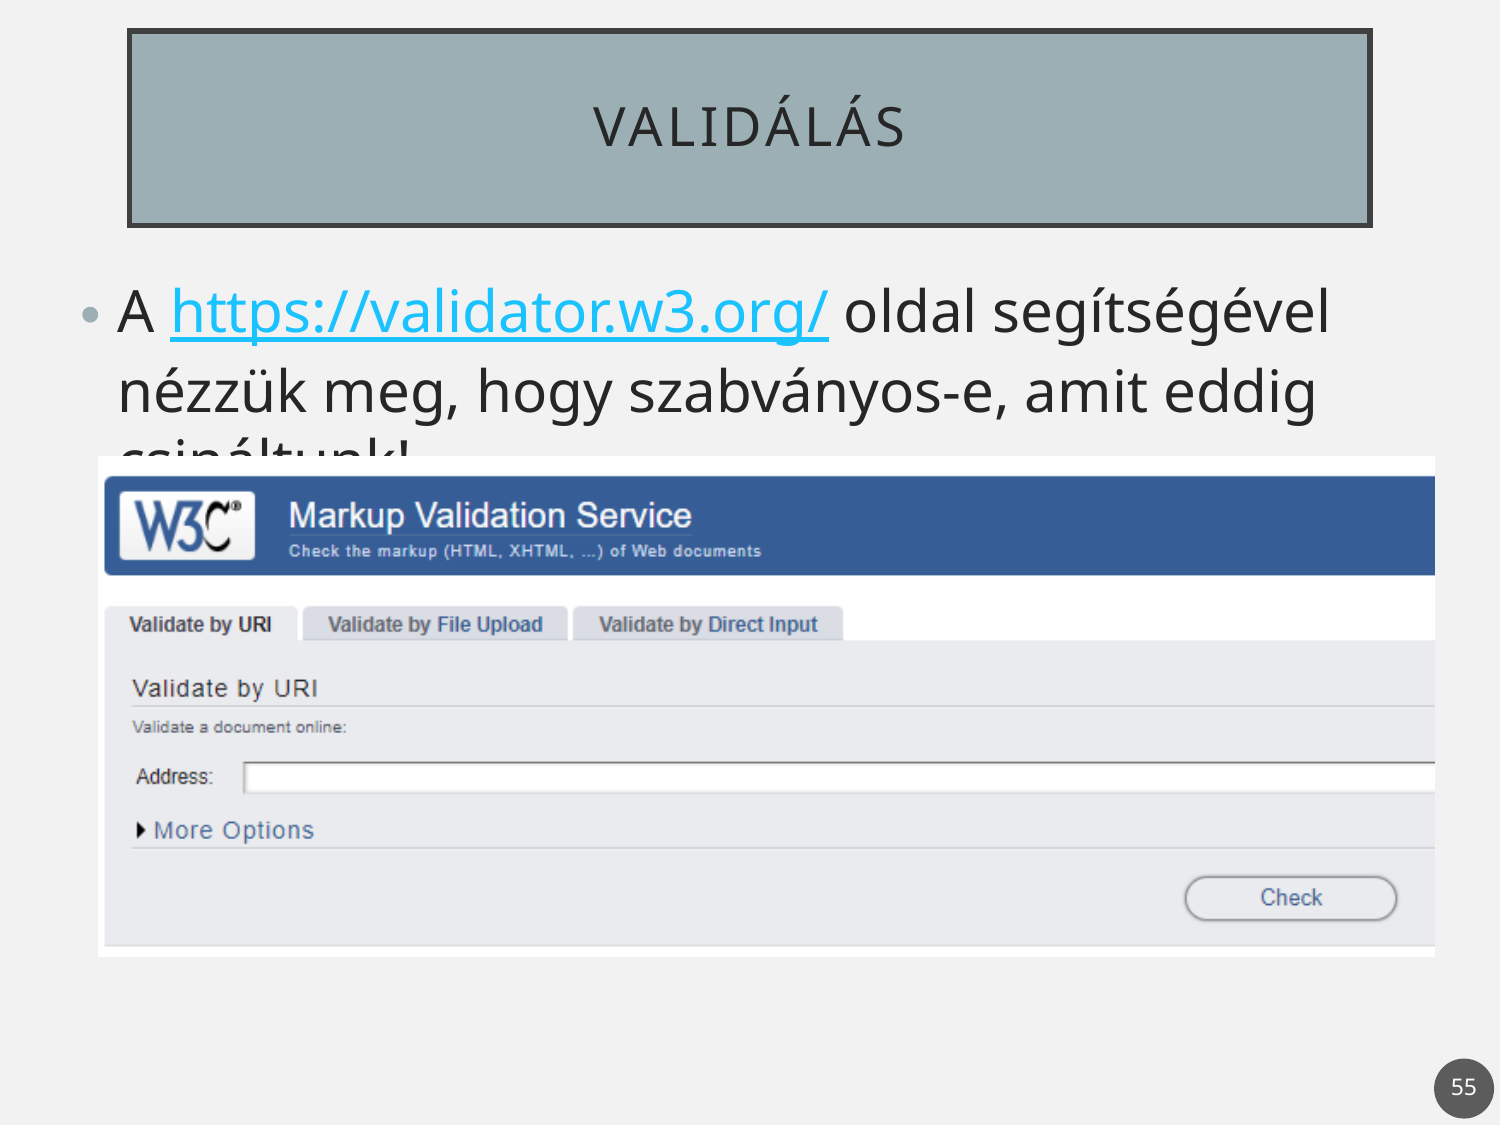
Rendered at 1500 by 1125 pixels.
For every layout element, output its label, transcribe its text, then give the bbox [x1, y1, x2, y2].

slide_number 55 [1434, 1058, 1495, 1119]
title Validálás [127, 28, 1373, 228]
list A https://validator.w3.org/ oldal segítségével nézzük meg, hogy szabványos-e, amit eddig csináltunk! [64, 267, 1436, 1047]
picture [98, 456, 1435, 957]
